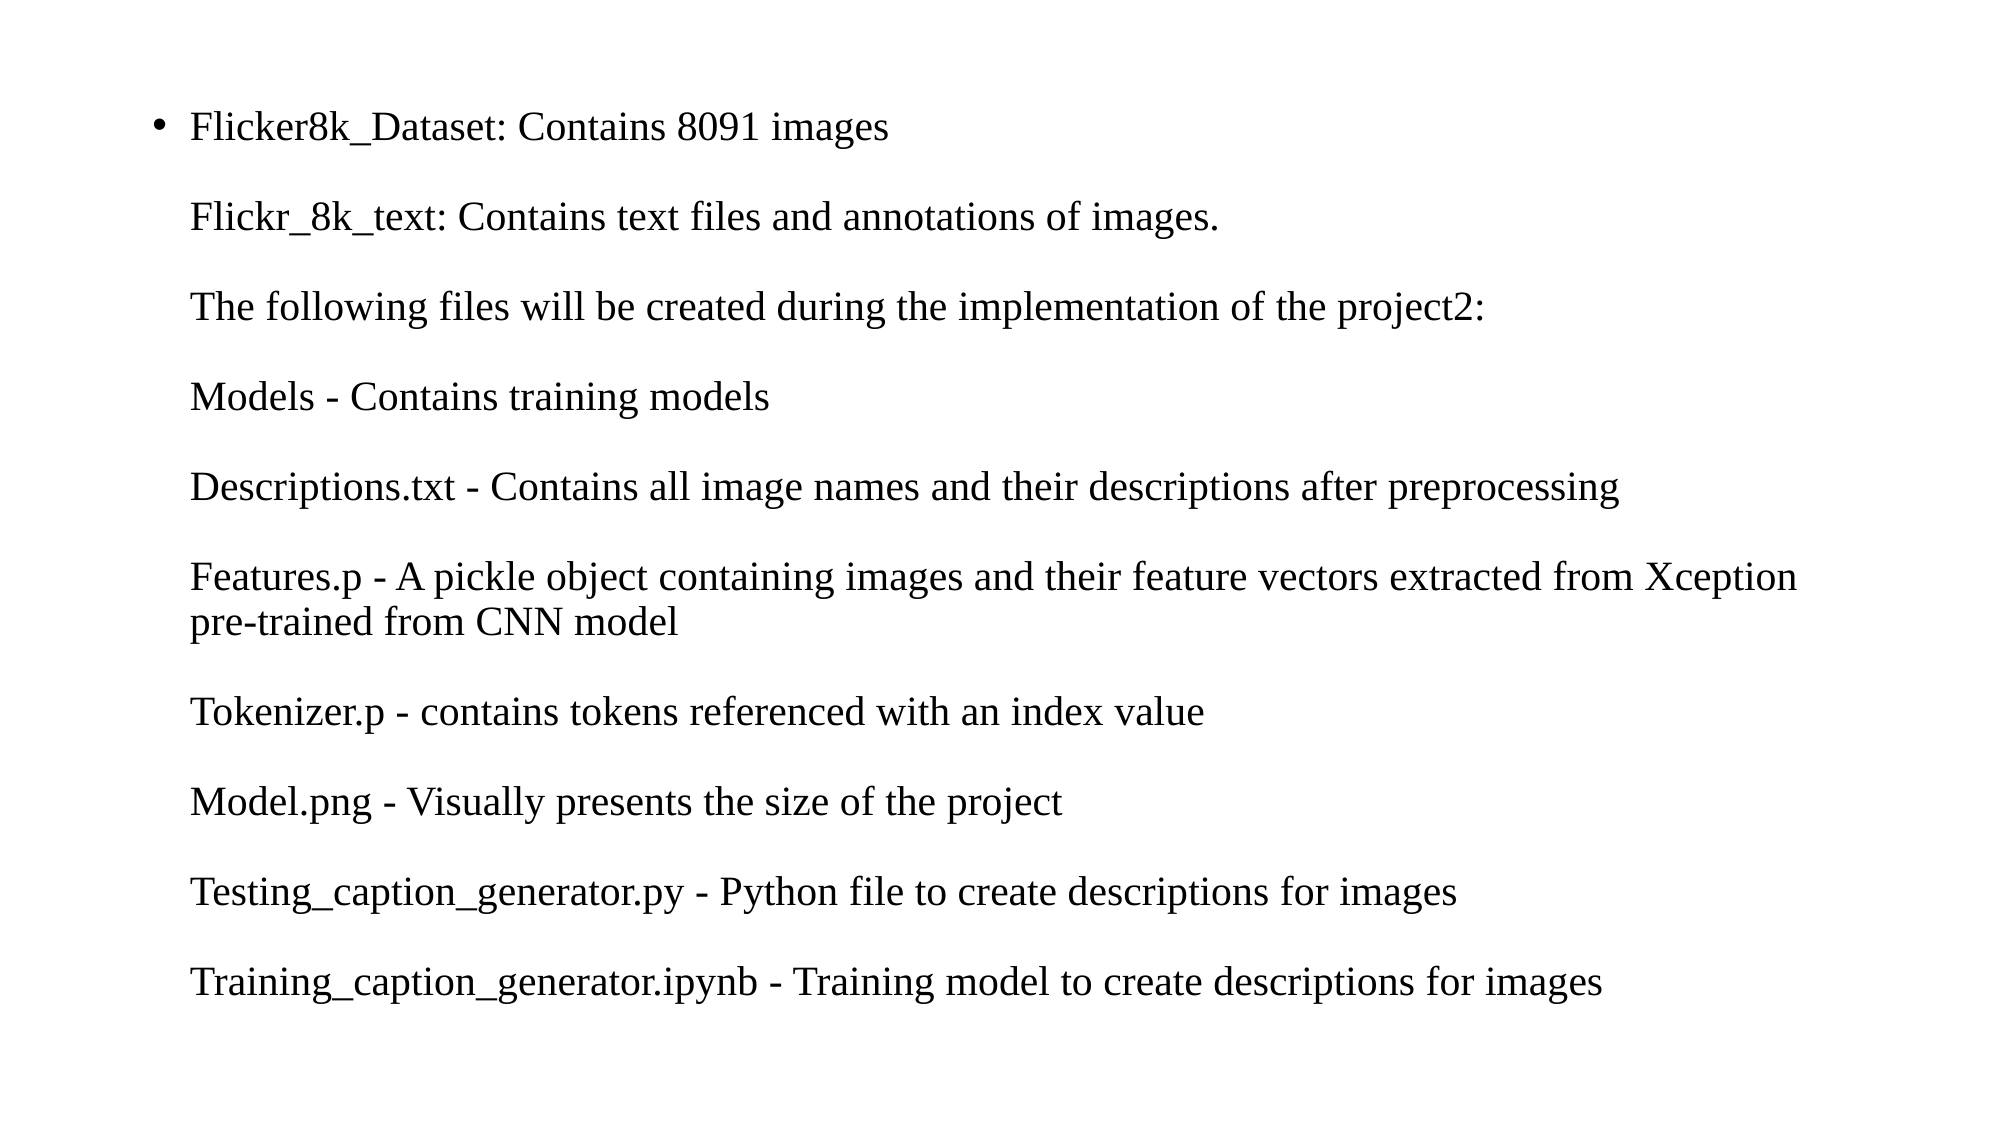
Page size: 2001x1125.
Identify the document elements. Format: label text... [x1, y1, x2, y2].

list Flicker8k_Dataset: Contains 8091 images Flickr_8k_text: Contains text files and annotations of images. The following files will be created during the implementation of the project2: Models - Contains training models Descriptions.txt - Contains all image names and their descriptions after preprocessing Features.p - A pickle object containing images and their feature vectors extracted from Xception pre-trained from CNN model Tokenizer.p - contains tokens referenced with an index value Model.png - Visually presents the size of the project Testing_caption_generator.py - Python file to create descriptions for images Training_caption_generator.ipynb - Training model to create descriptions for images [137, 96, 1821, 1069]
